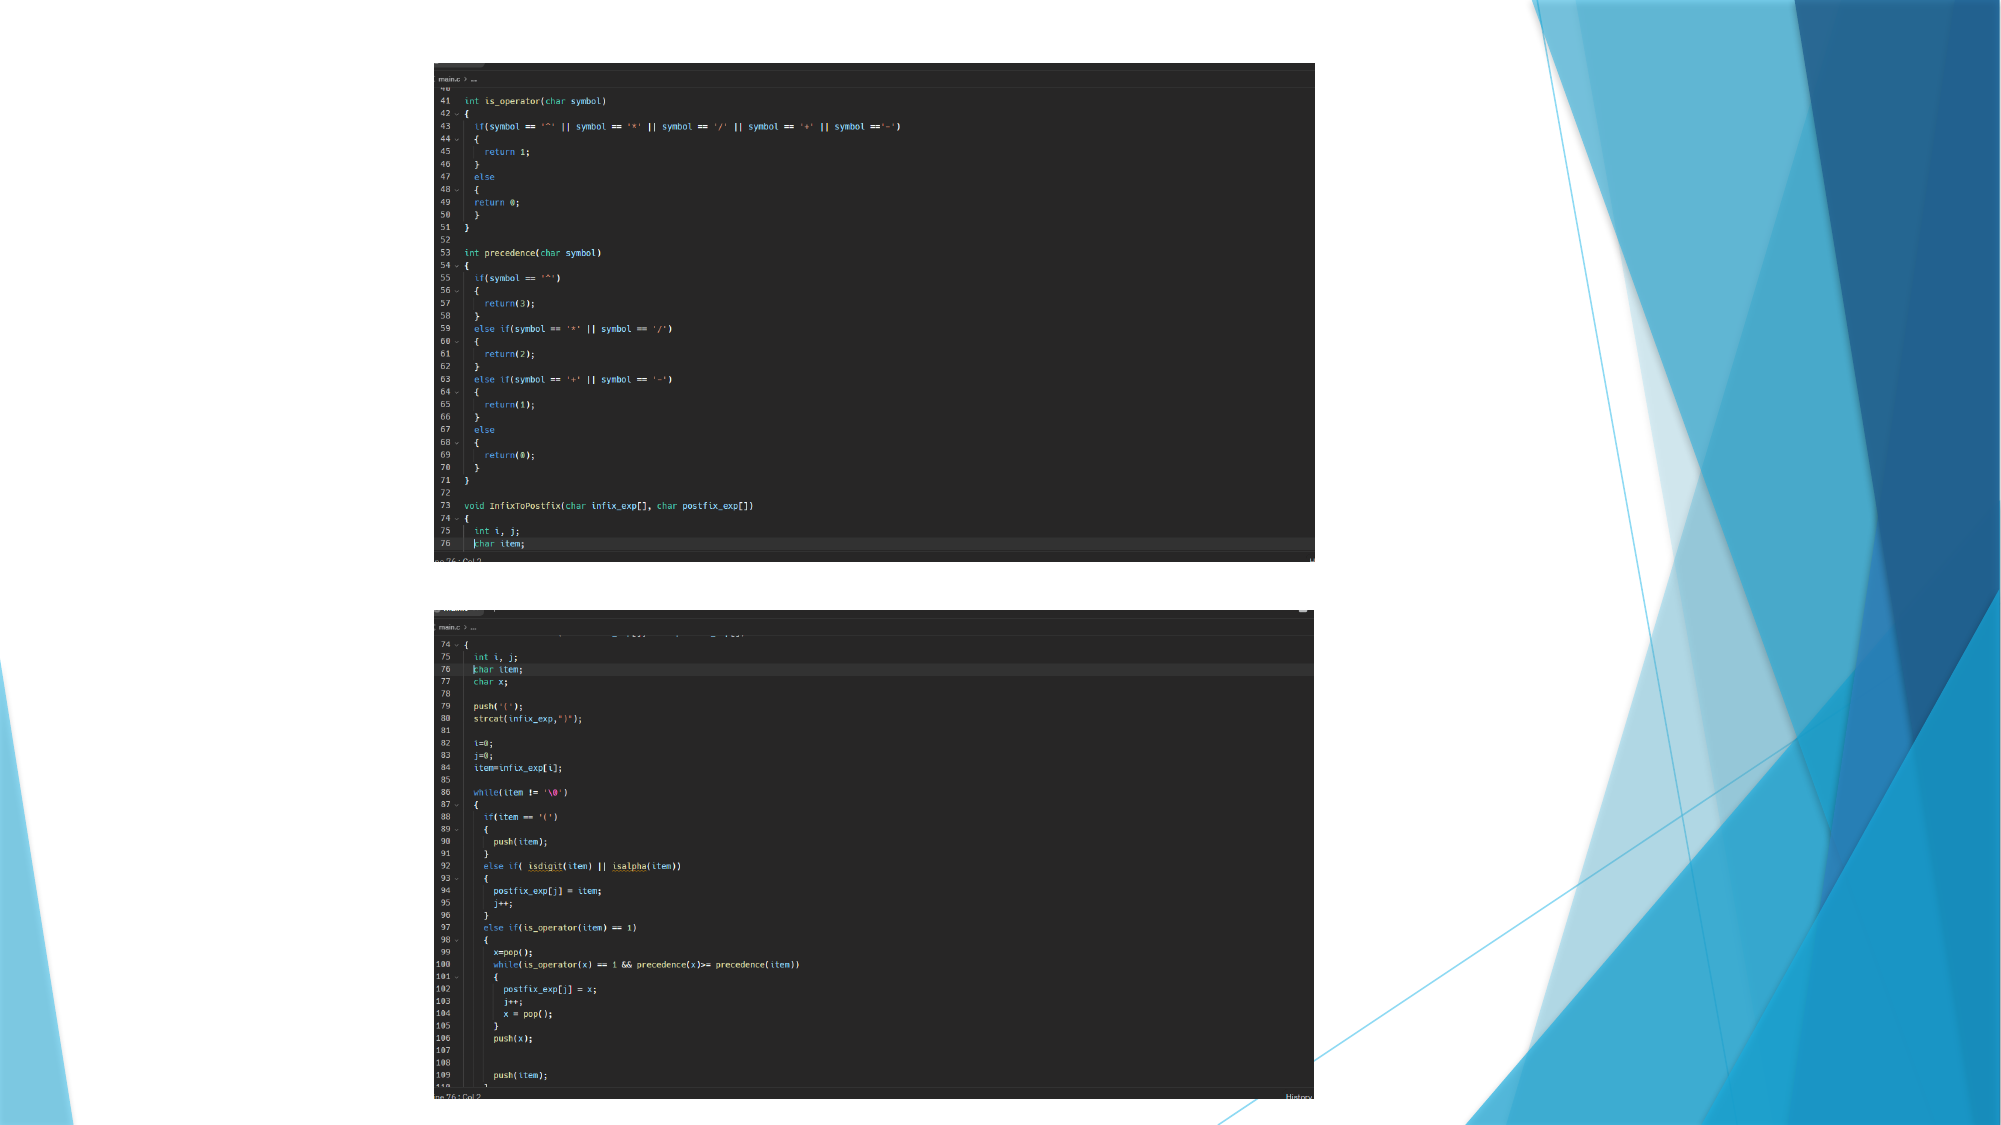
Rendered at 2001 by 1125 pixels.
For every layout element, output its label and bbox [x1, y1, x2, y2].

picture [434, 610, 1315, 1100]
picture [434, 62, 1315, 562]
